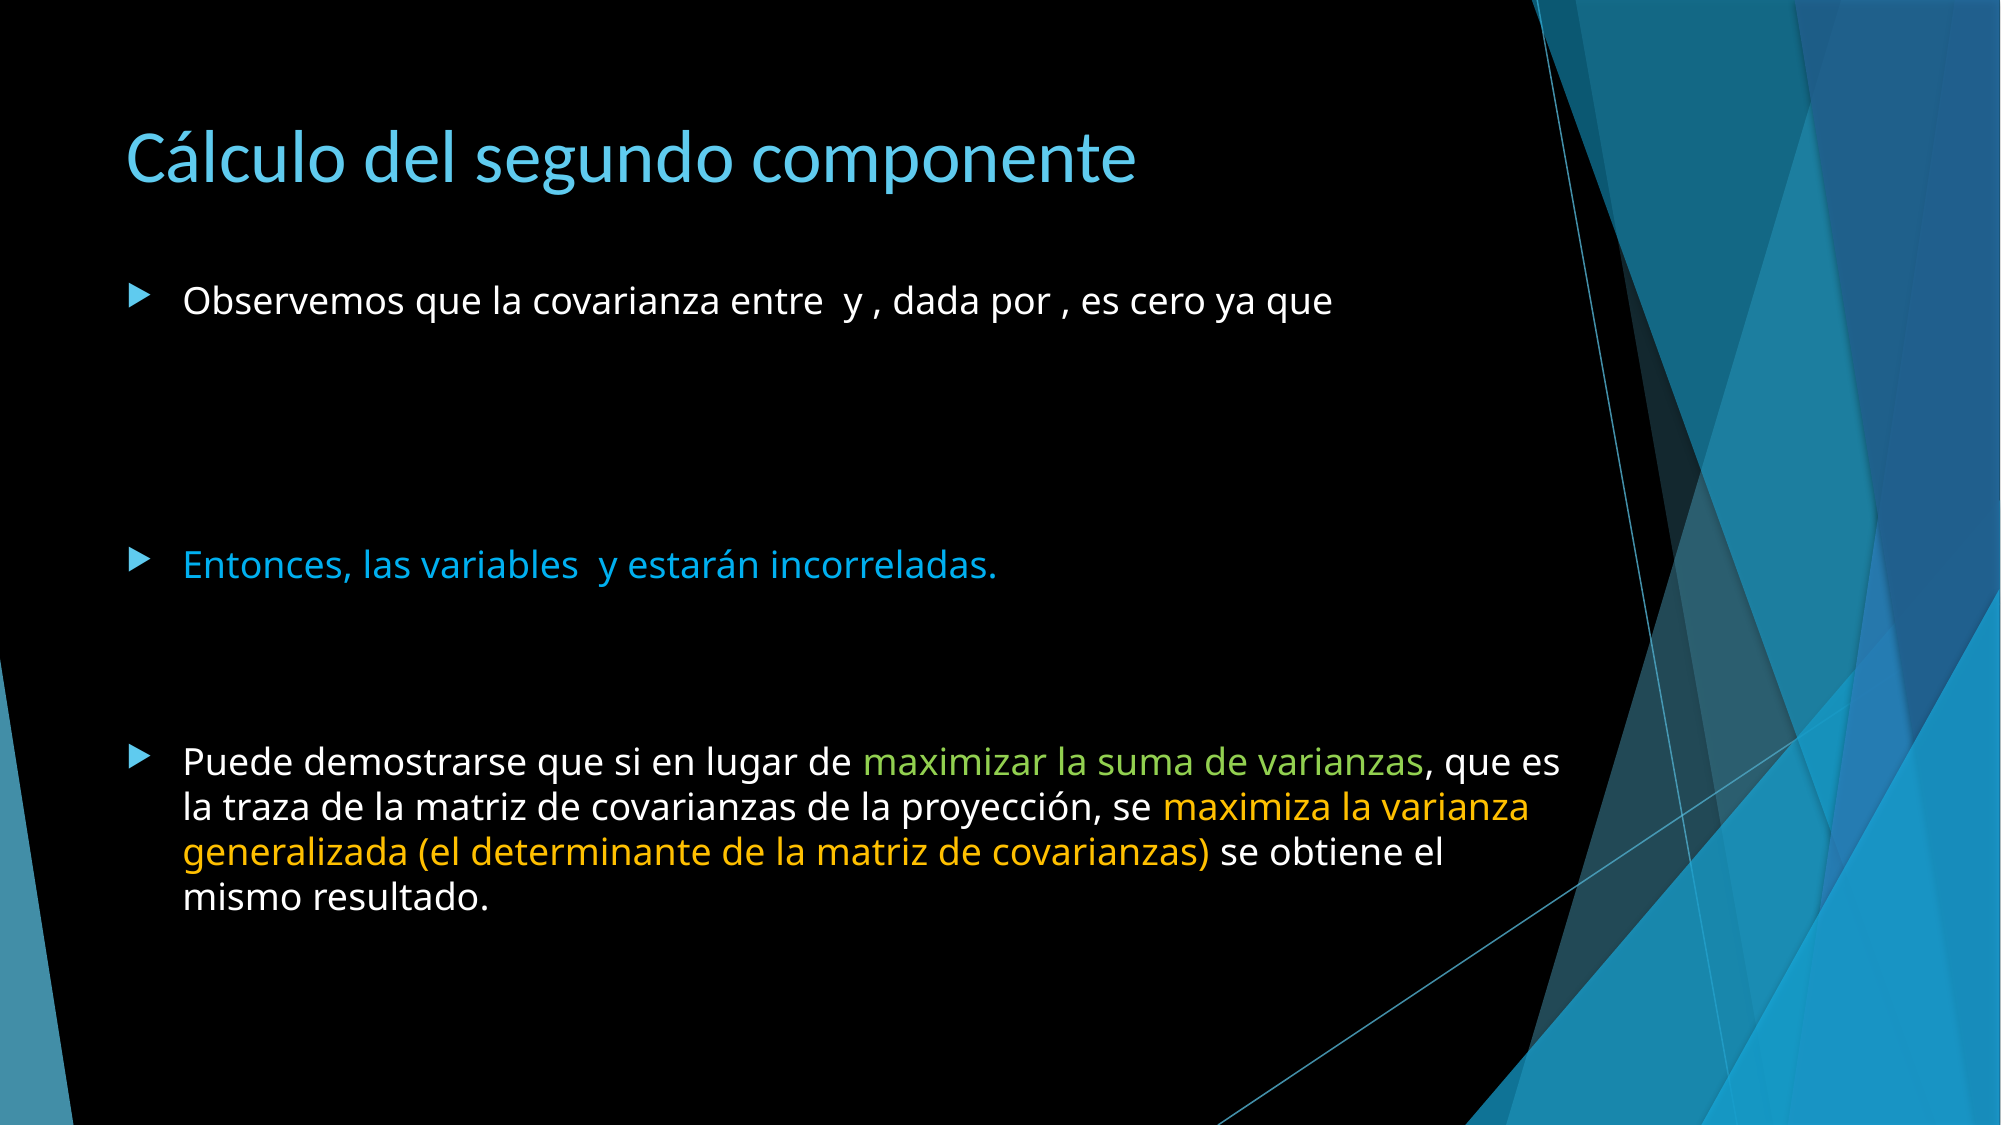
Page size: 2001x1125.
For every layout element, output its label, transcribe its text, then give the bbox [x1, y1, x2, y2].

title Cálculo del segundo componente [111, 99, 1522, 317]
